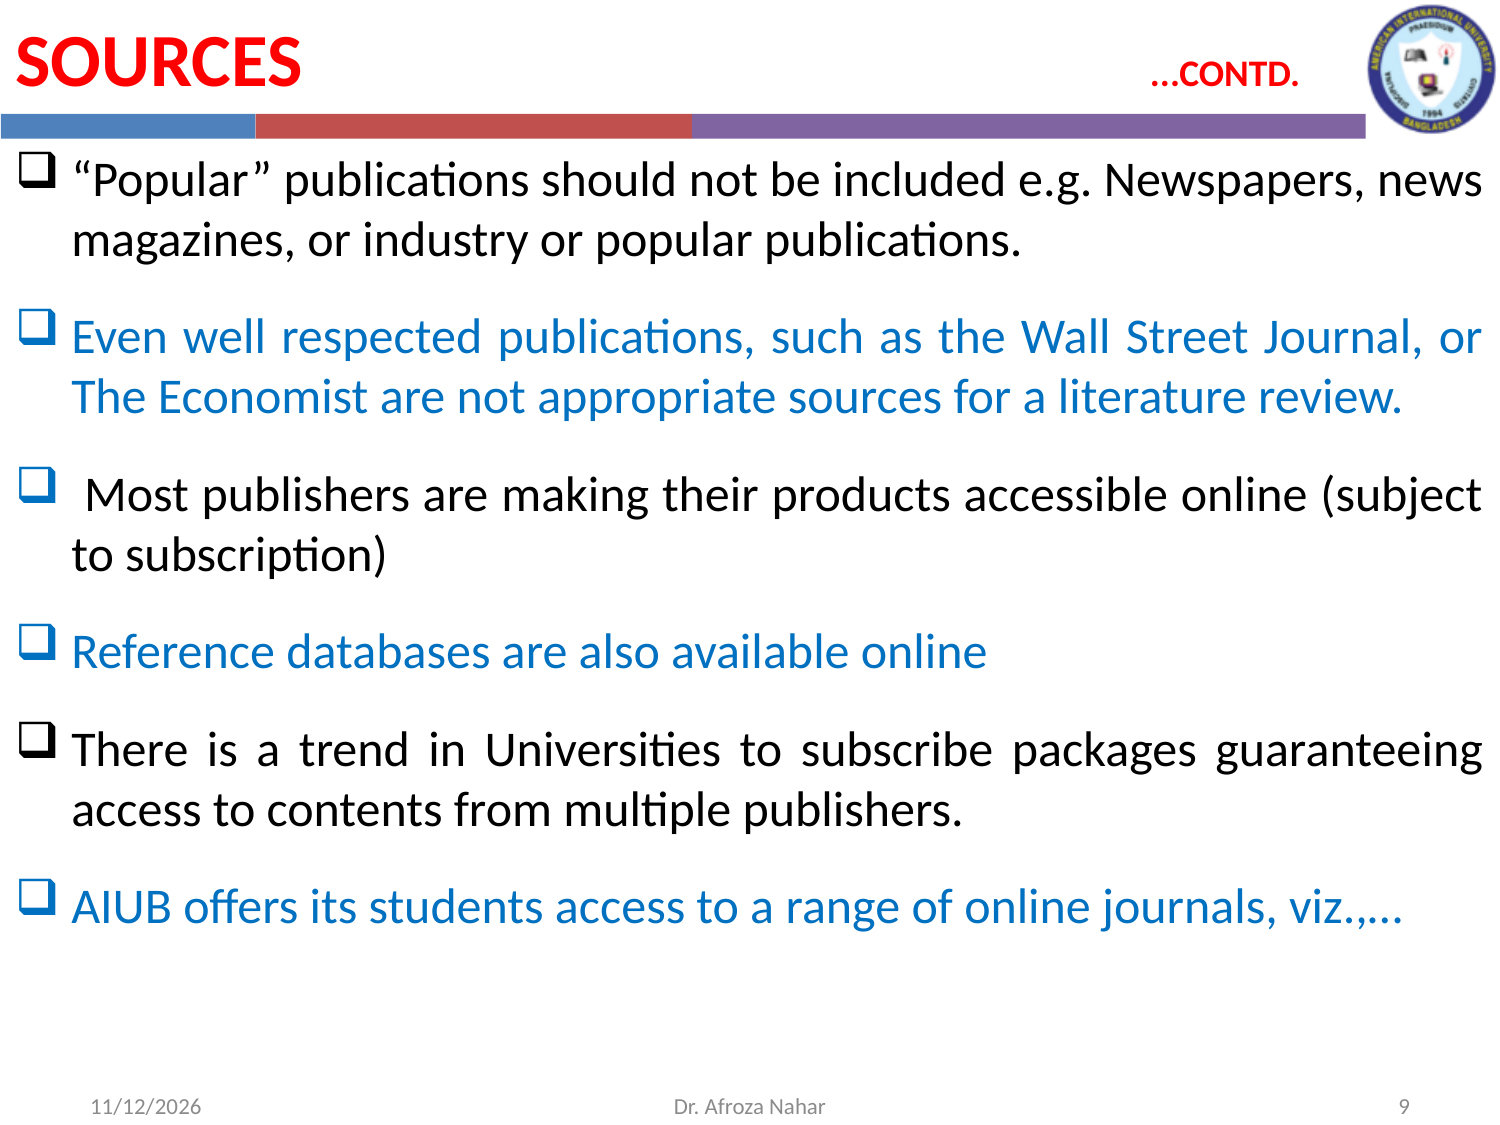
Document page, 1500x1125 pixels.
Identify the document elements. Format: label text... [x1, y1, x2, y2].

list “Popular” publications should not be included e.g. Newspapers, news magazines, or industry or popular publications. Even well respected publications, such as the Wall Street Journal, or The Economist are not appropriate sources for a literature review. Most publishers are making their products accessible online (subject to subscription) Reference databases are also available online There is a trend in Universities to subscribe packages guaranteeing access to contents from multiple publishers. AIUB offers its students access to a range of online journals, viz.,… [0, 138, 1499, 1056]
picture [1365, 2, 1499, 137]
footer Dr. Afroza Nahar [512, 1074, 988, 1125]
slide_number 9 [1074, 1074, 1425, 1125]
list Sources ...contd. [0, 0, 1366, 114]
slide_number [75, 1074, 425, 1125]
